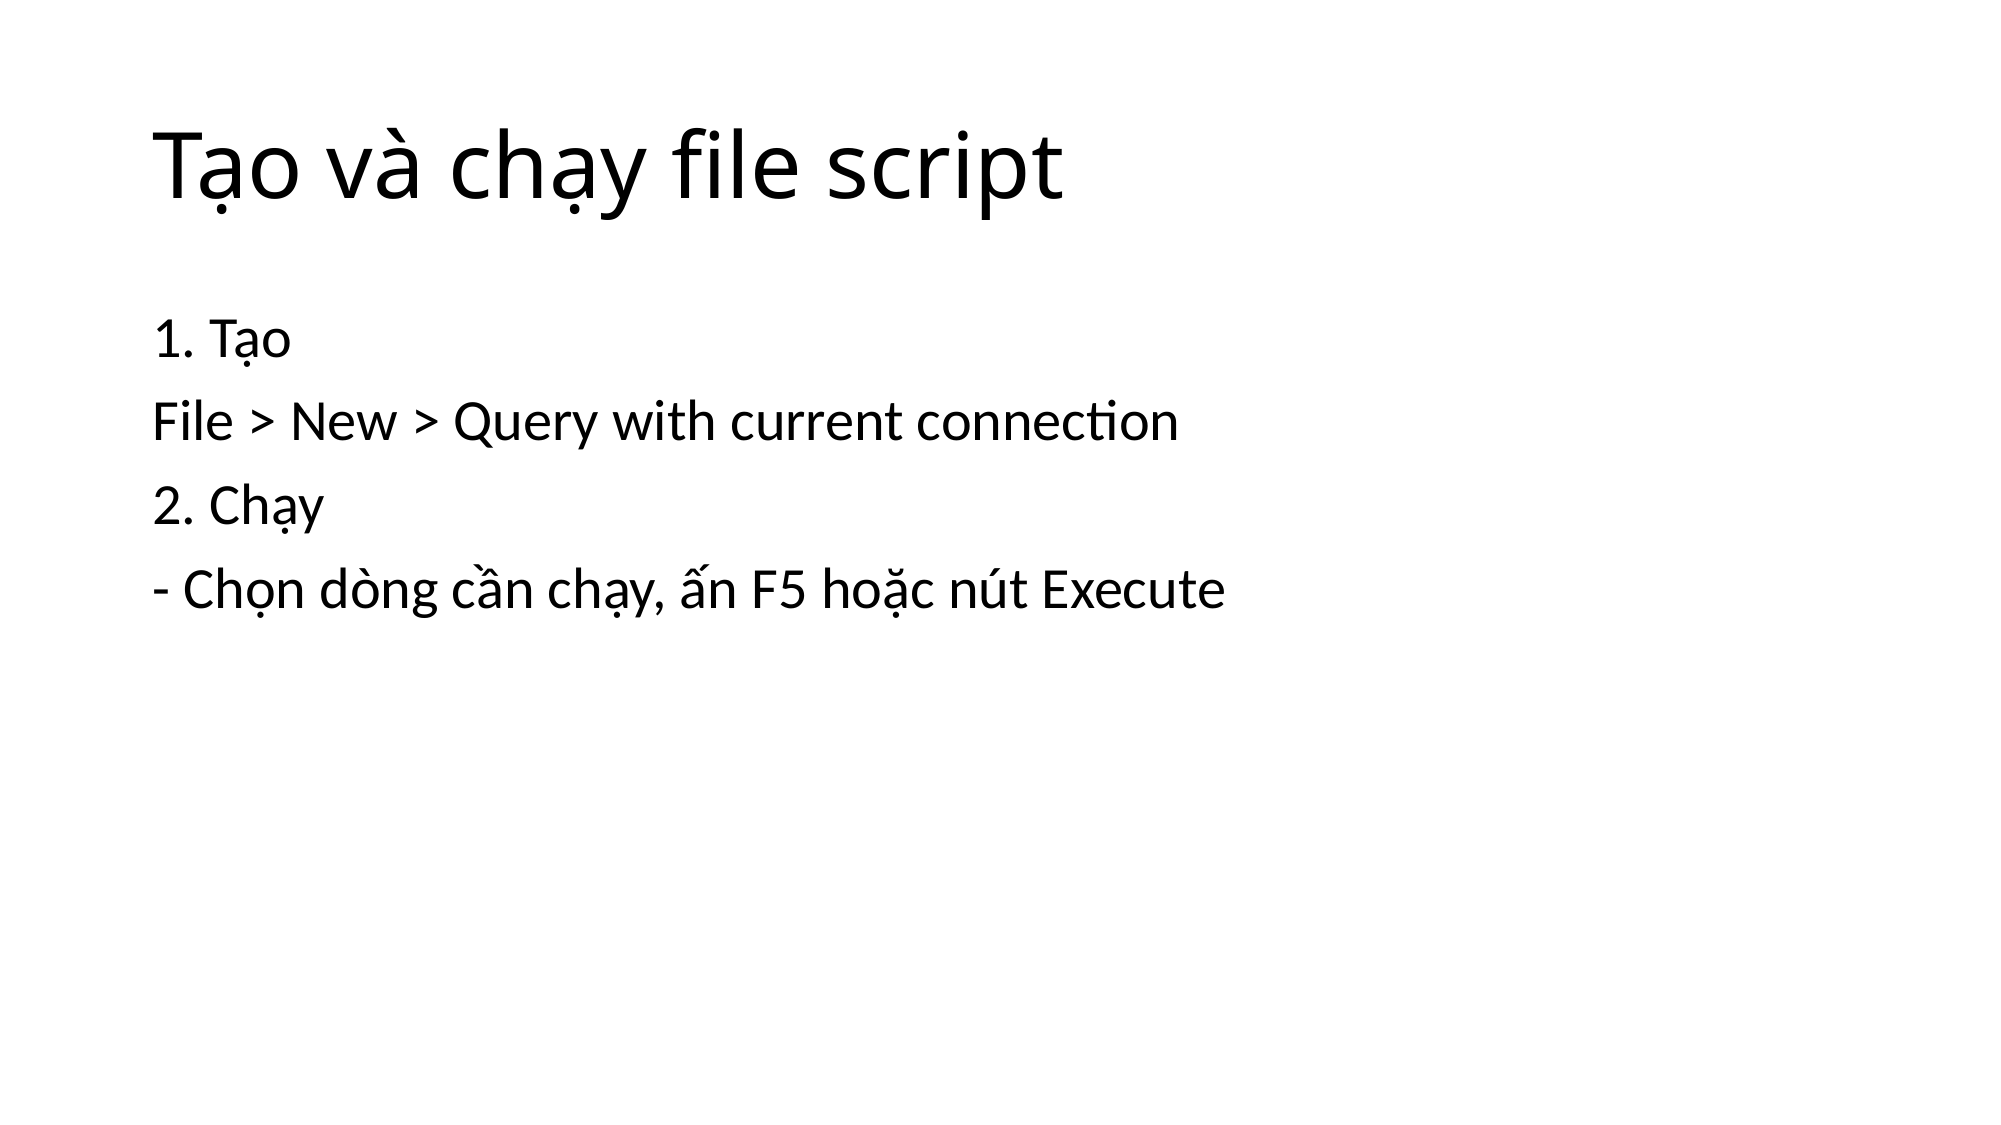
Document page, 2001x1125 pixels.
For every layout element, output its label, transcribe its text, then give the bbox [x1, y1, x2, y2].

list 1. Tạo File > New > Query with current connection 2. Chạy - Chọn dòng cần chạy, ấn F5 hoặc nút Execute [137, 299, 1863, 1014]
title Tạo và chạy file script [137, 59, 1863, 278]
